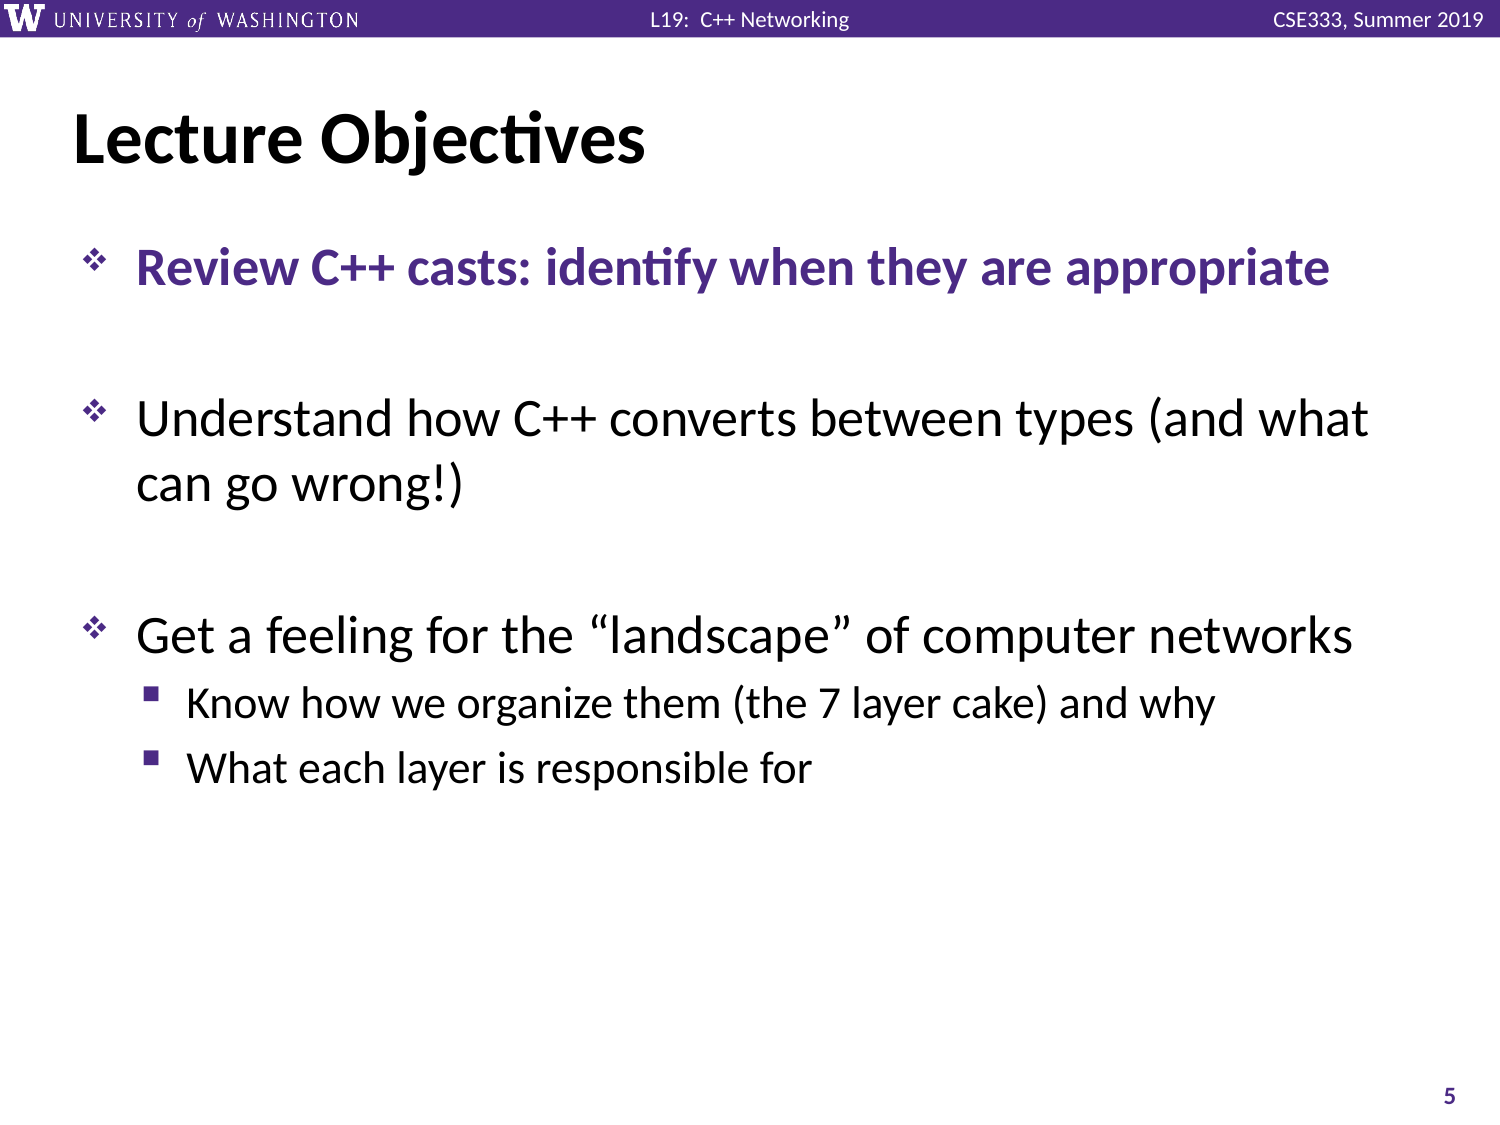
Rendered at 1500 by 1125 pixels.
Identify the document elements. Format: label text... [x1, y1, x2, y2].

title Lecture Objectives [58, 71, 1438, 197]
list Review C++ casts: identify when they are appropriate Understand how C++ converts between types (and what can go wrong!) Get a feeling for the “landscape” of computer networks Know how we organize them (the 7 layer cake) and why What each layer is responsible for [64, 223, 1438, 1040]
picture [4, 4, 358, 32]
slide_number 5 [1400, 1065, 1500, 1125]
